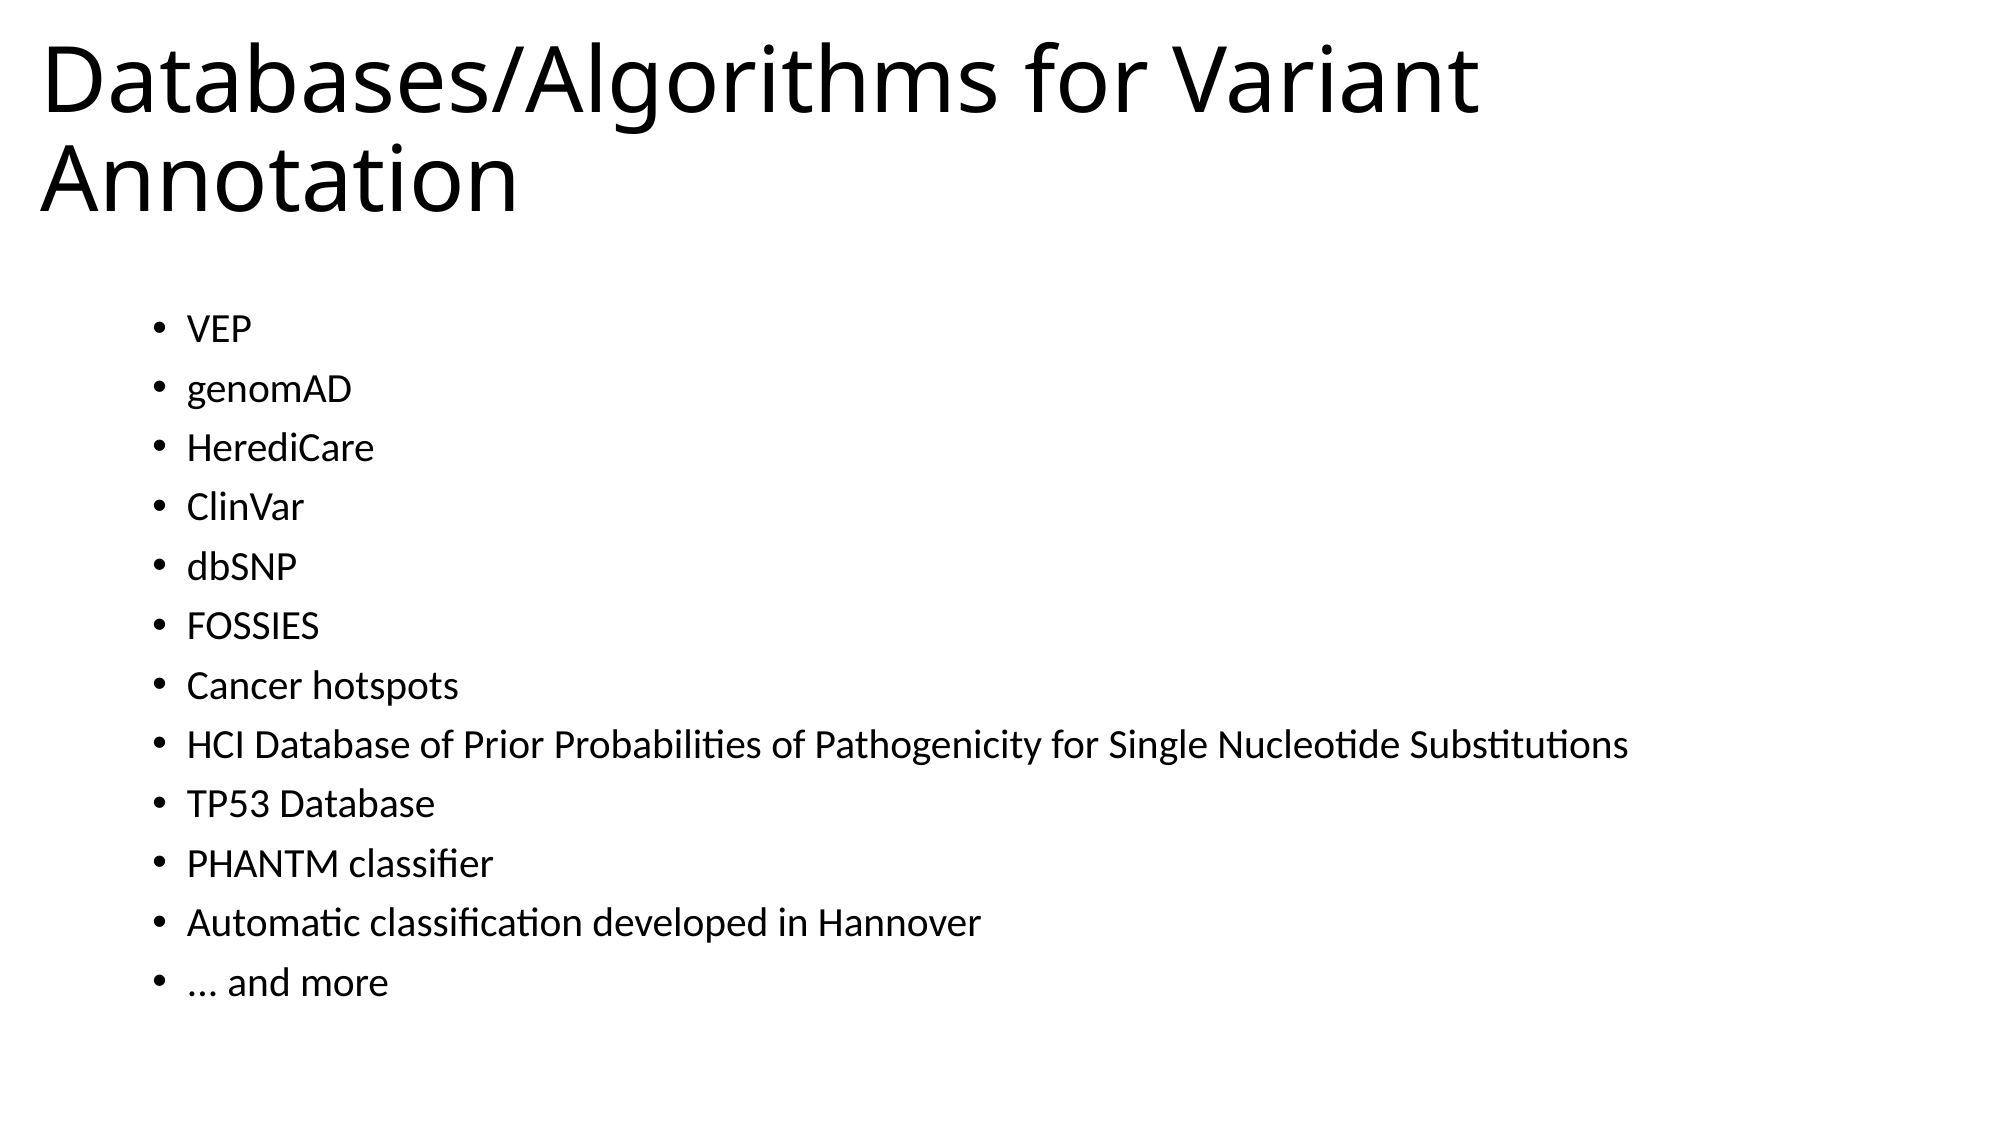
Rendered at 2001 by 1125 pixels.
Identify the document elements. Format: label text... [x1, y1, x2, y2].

title Databases/Algorithms for Variant Annotation [25, 23, 1751, 242]
list VEP genomAD HerediCare ClinVar dbSNP FOSSIES Cancer hotspots HCI Database of Prior Probabilities of Pathogenicity for Single Nucleotide Substitutions TP53 Database PHANTM classifier Automatic classification developed in Hannover ... and more [137, 299, 1863, 1014]
